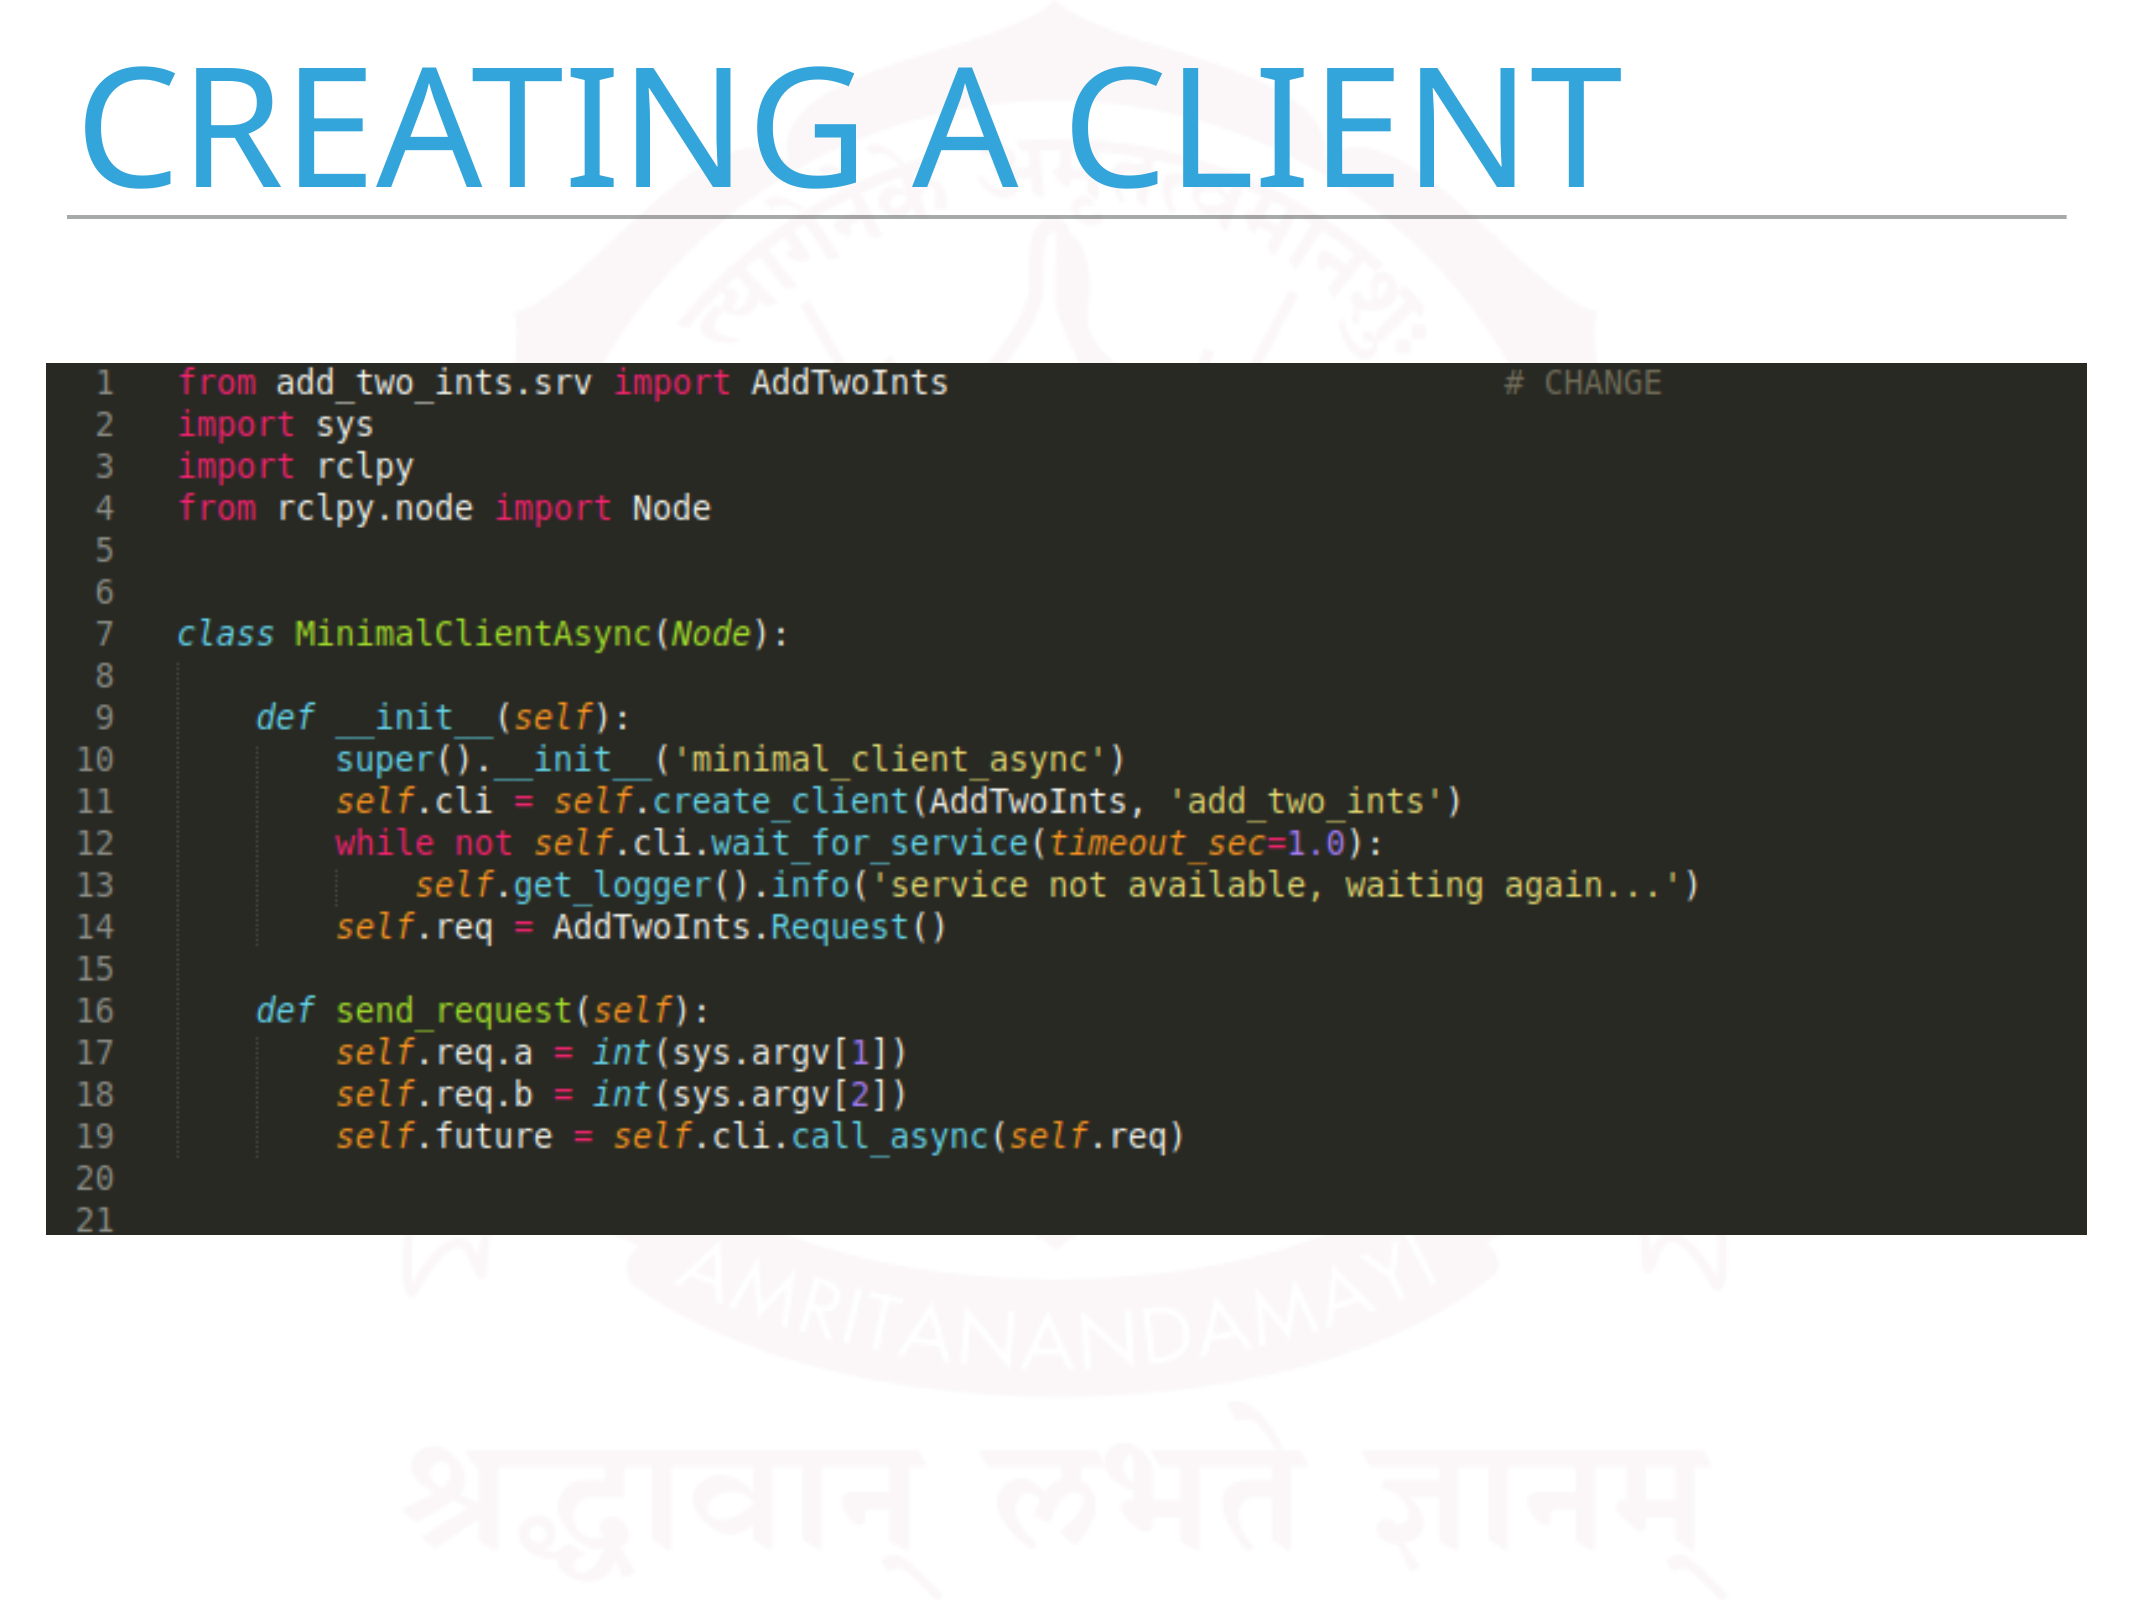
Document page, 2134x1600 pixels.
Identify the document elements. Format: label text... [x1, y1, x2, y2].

picture [46, 363, 2087, 1235]
title Creating A Client [66, 50, 2068, 244]
